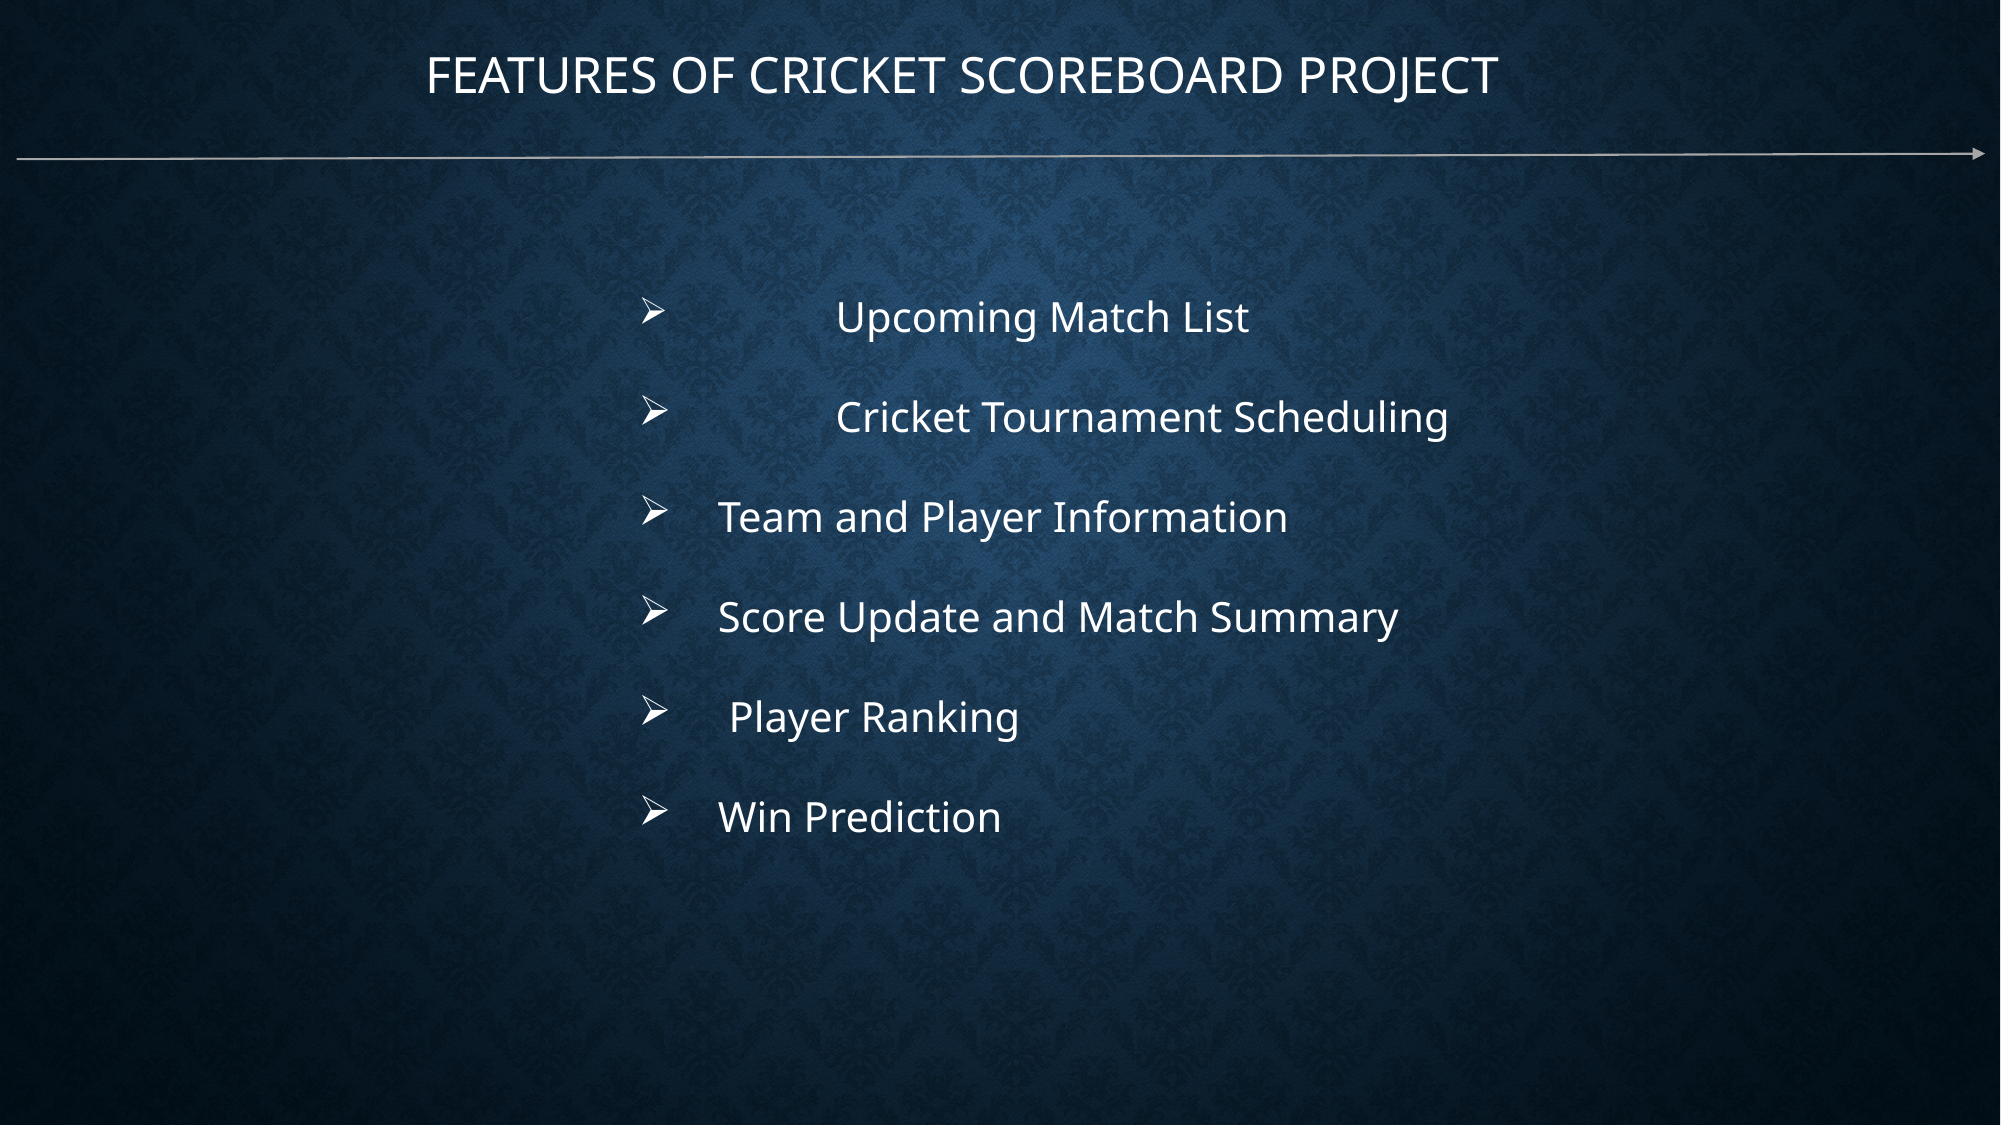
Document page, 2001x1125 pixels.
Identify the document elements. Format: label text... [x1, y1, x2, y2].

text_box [16, 153, 1986, 160]
text_box FEATURES OF CRICKET SCOREBOARD PROJECT [410, 36, 1615, 111]
text_box Upcoming Match List Cricket Tournament Scheduling Team and Player Information Score Update and Match Summary Player Ranking Win Prediction [623, 282, 1660, 943]
